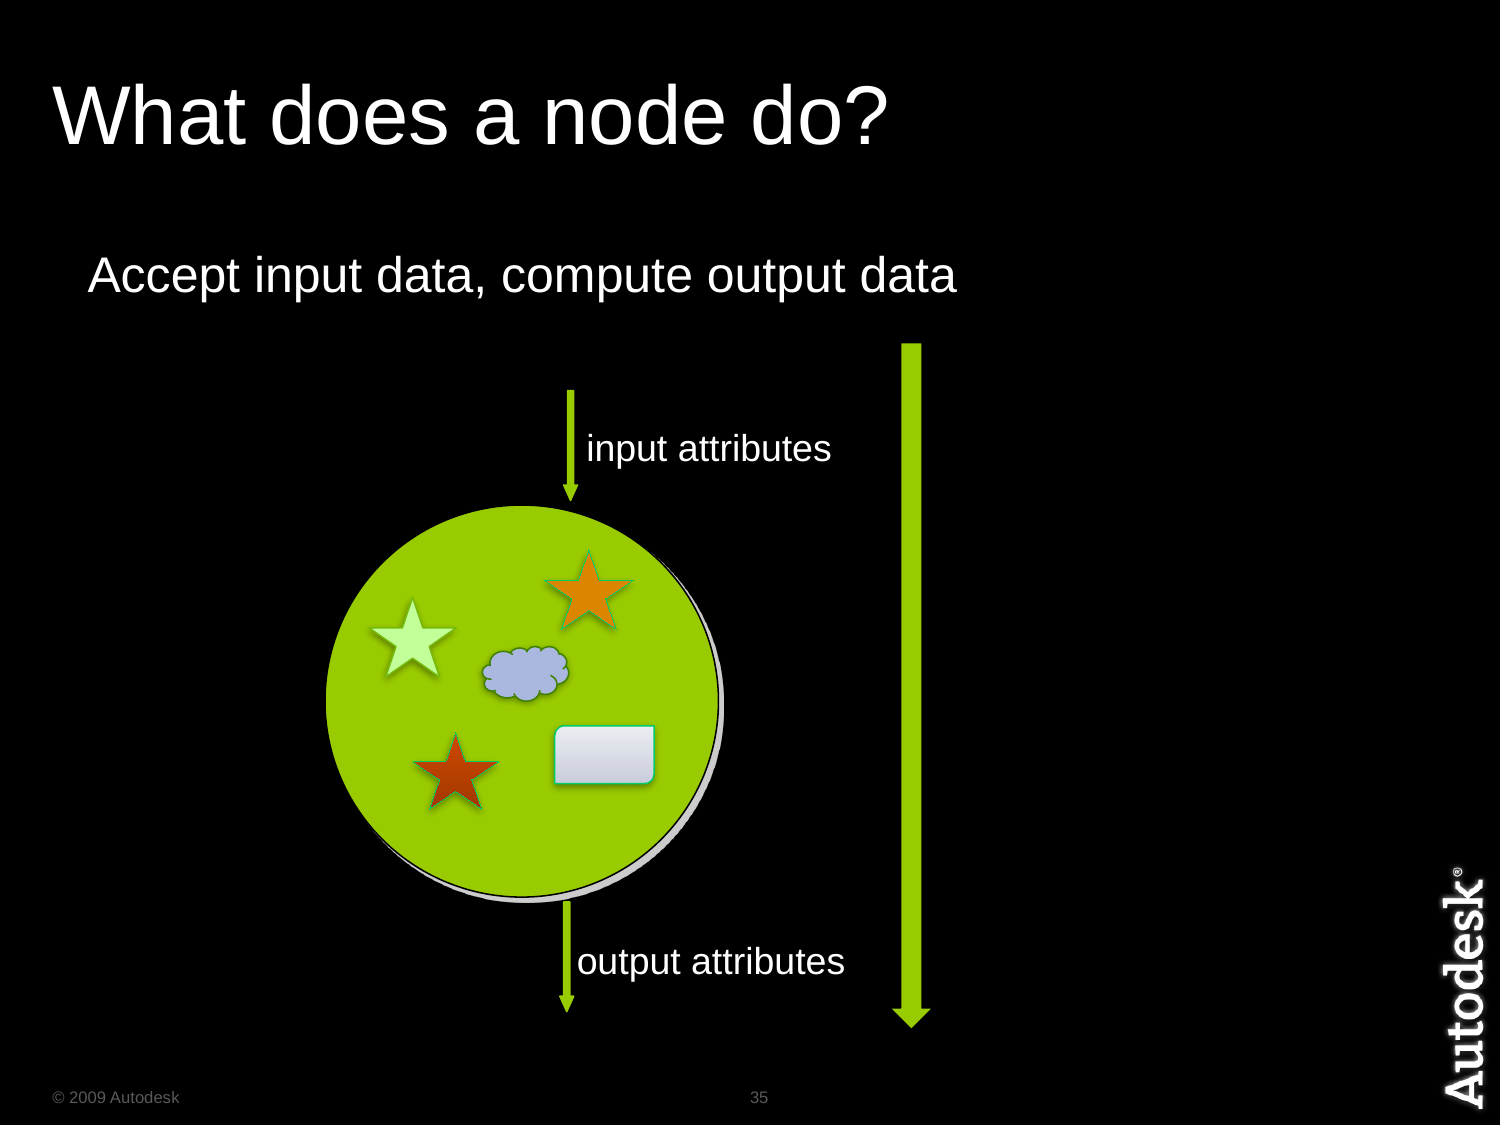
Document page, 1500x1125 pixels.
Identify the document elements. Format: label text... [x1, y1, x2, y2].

title What does a node do? [52, 22, 1401, 211]
list Accept input data, compute output data [87, 242, 1436, 308]
text_box [544, 549, 634, 630]
text_box [368, 596, 457, 678]
text_box [559, 901, 574, 1012]
text_box [563, 390, 578, 501]
text_box [413, 732, 499, 810]
picture [1402, 0, 1500, 1125]
text_box [481, 645, 570, 702]
text_box output attributes [570, 929, 867, 990]
text_box [889, 342, 934, 1030]
text_box [324, 505, 719, 898]
text_box input attributes [574, 416, 856, 477]
text_box [553, 725, 655, 785]
